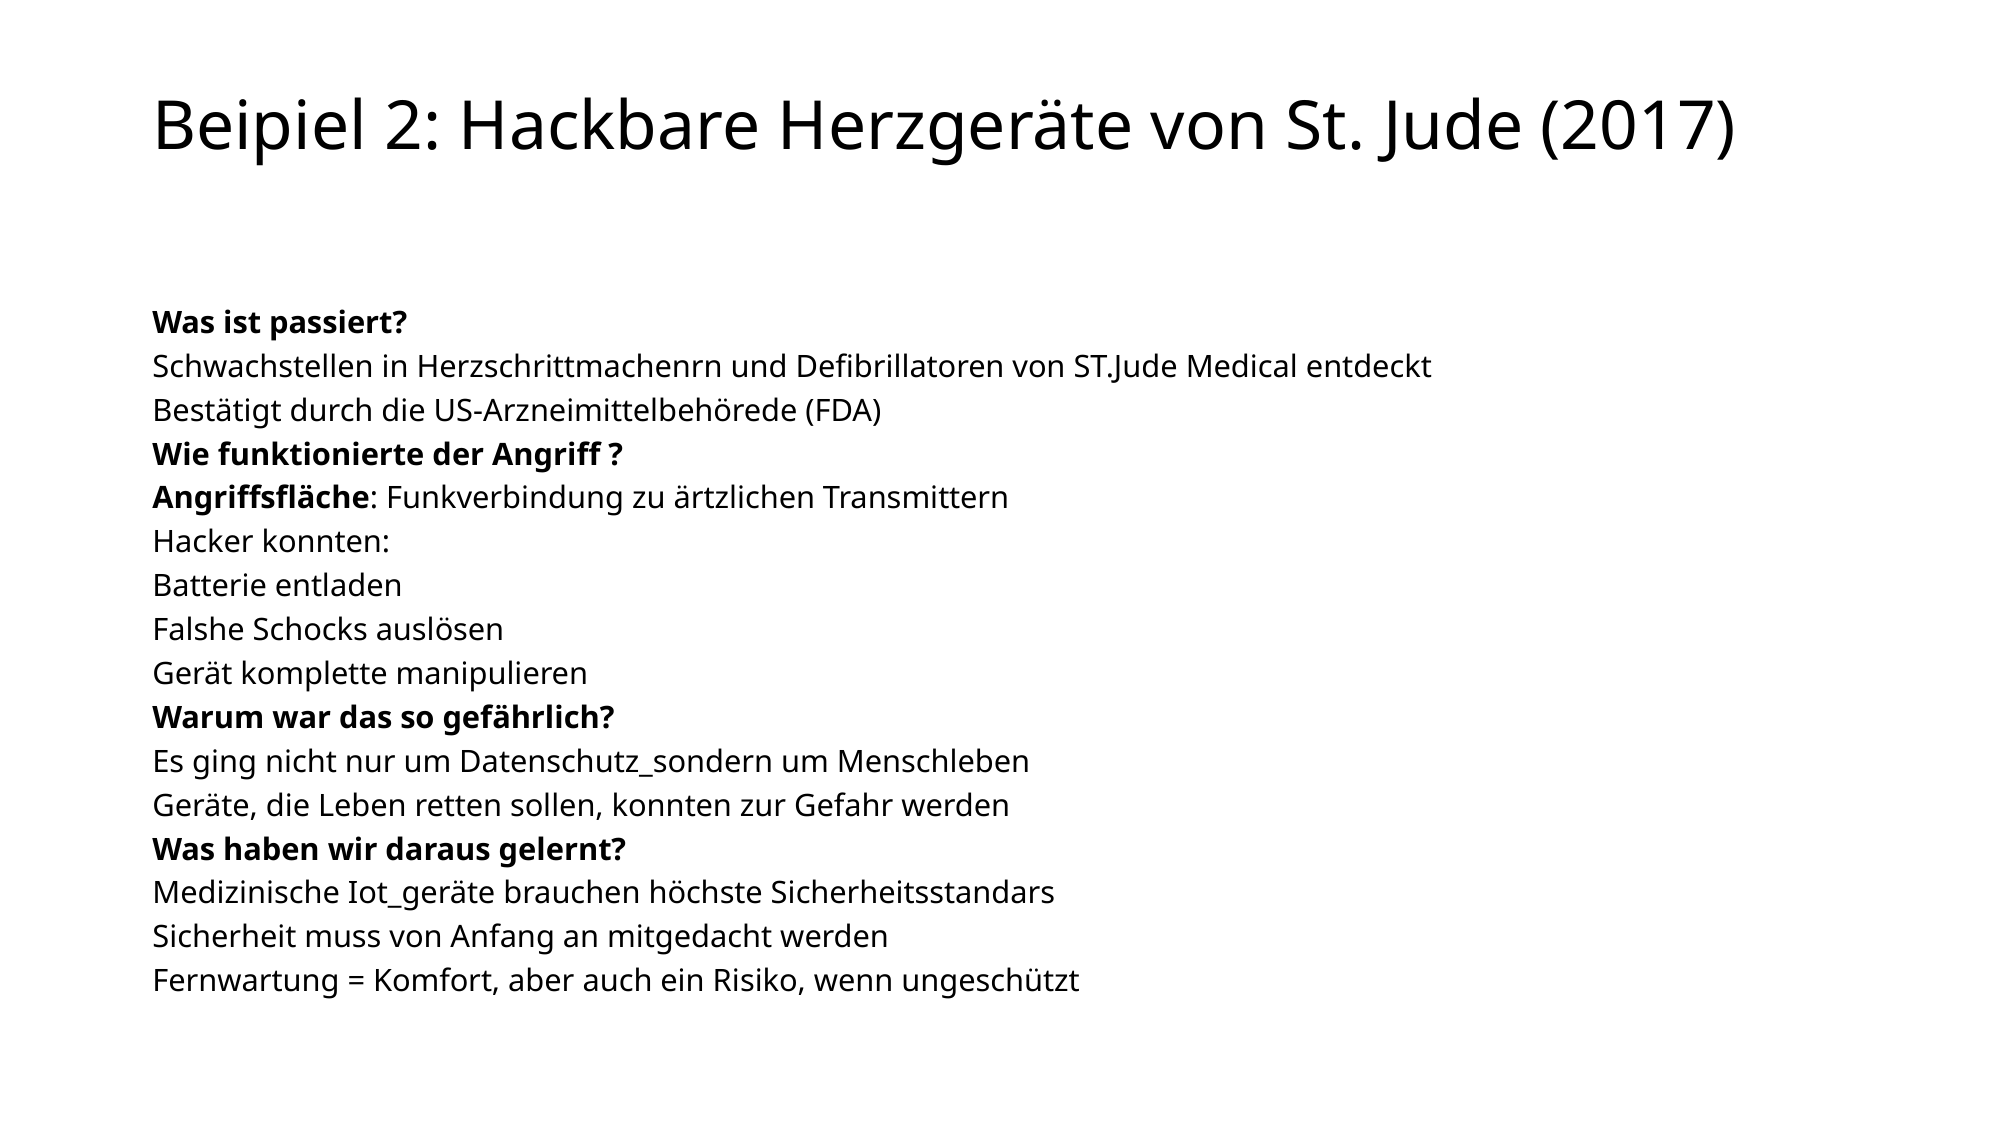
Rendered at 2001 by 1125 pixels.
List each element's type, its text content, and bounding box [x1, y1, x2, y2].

title Beipiel 2: Hackbare Herzgeräte von St. Jude (2017) [137, 59, 1863, 278]
list Was ist passiert? Schwachstellen in Herzschrittmachenrn und Defibrillatoren von ST.Jude Medical entdeckt Bestätigt durch die US-Arzneimittelbehörede (FDA) Wie funktionierte der Angriff ? Angriffsfläche: Funkverbindung zu ärtzlichen Transmittern Hacker konnten: Batterie entladen Falshe Schocks auslösen Gerät komplette manipulieren Warum war das so gefährlich? Es ging nicht nur um Datenschutz_sondern um Menschleben Geräte, die Leben retten sollen, konnten zur Gefahr werden Was haben wir daraus gelernt? Medizinische Iot_geräte brauchen höchste Sicherheitsstandars Sicherheit muss von Anfang an mitgedacht werden Fernwartung = Komfort, aber auch ein Risiko, wenn ungeschützt [137, 299, 1863, 1014]
